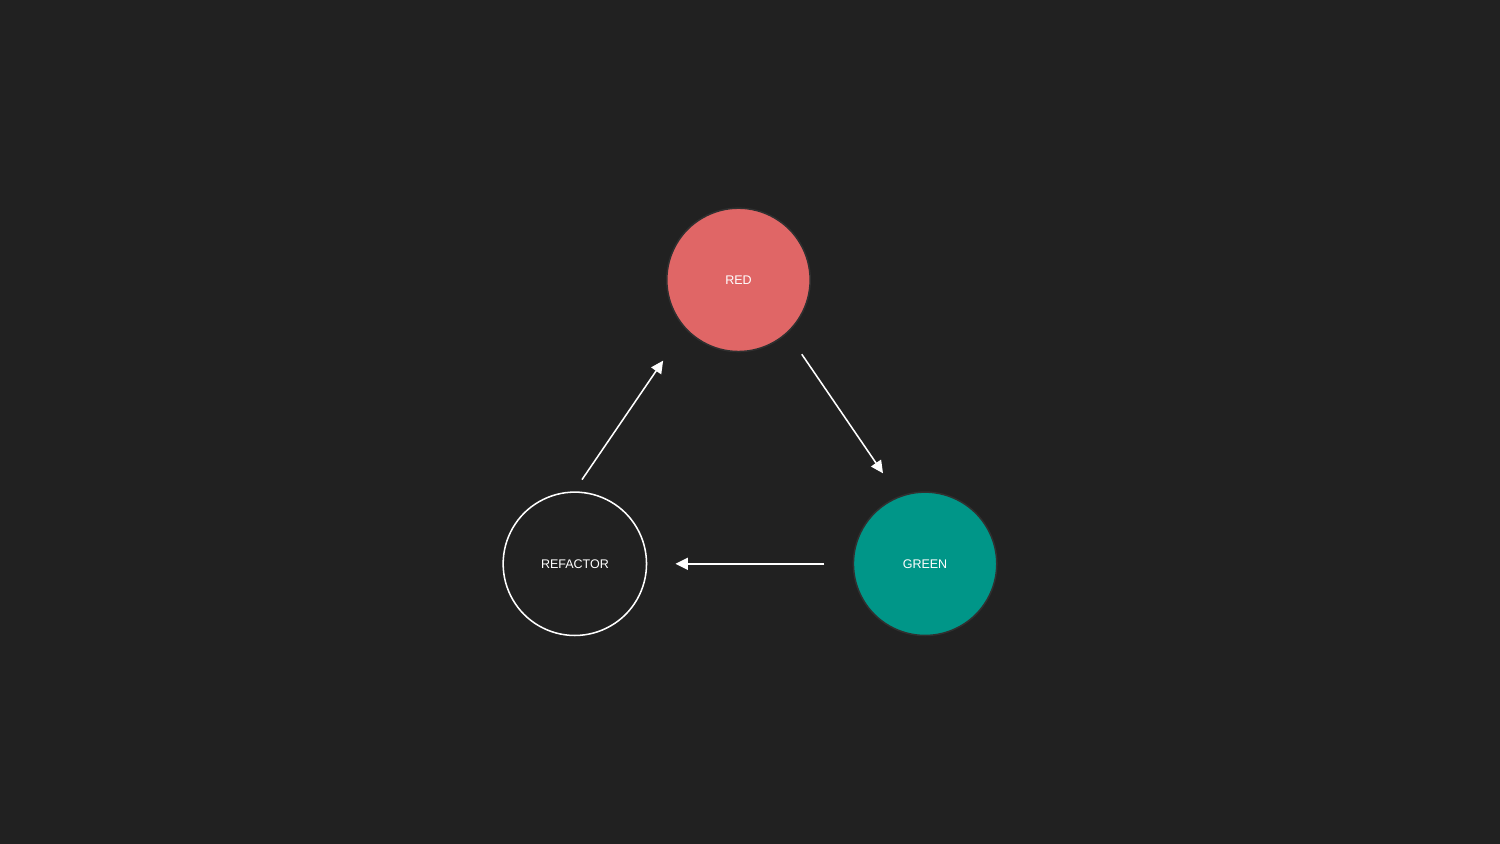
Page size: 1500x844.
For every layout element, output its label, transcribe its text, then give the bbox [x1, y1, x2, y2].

text_box RED [666, 208, 811, 352]
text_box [801, 354, 884, 474]
text_box REFACTOR [503, 492, 647, 636]
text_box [581, 360, 664, 480]
text_box GREEN [853, 492, 997, 636]
